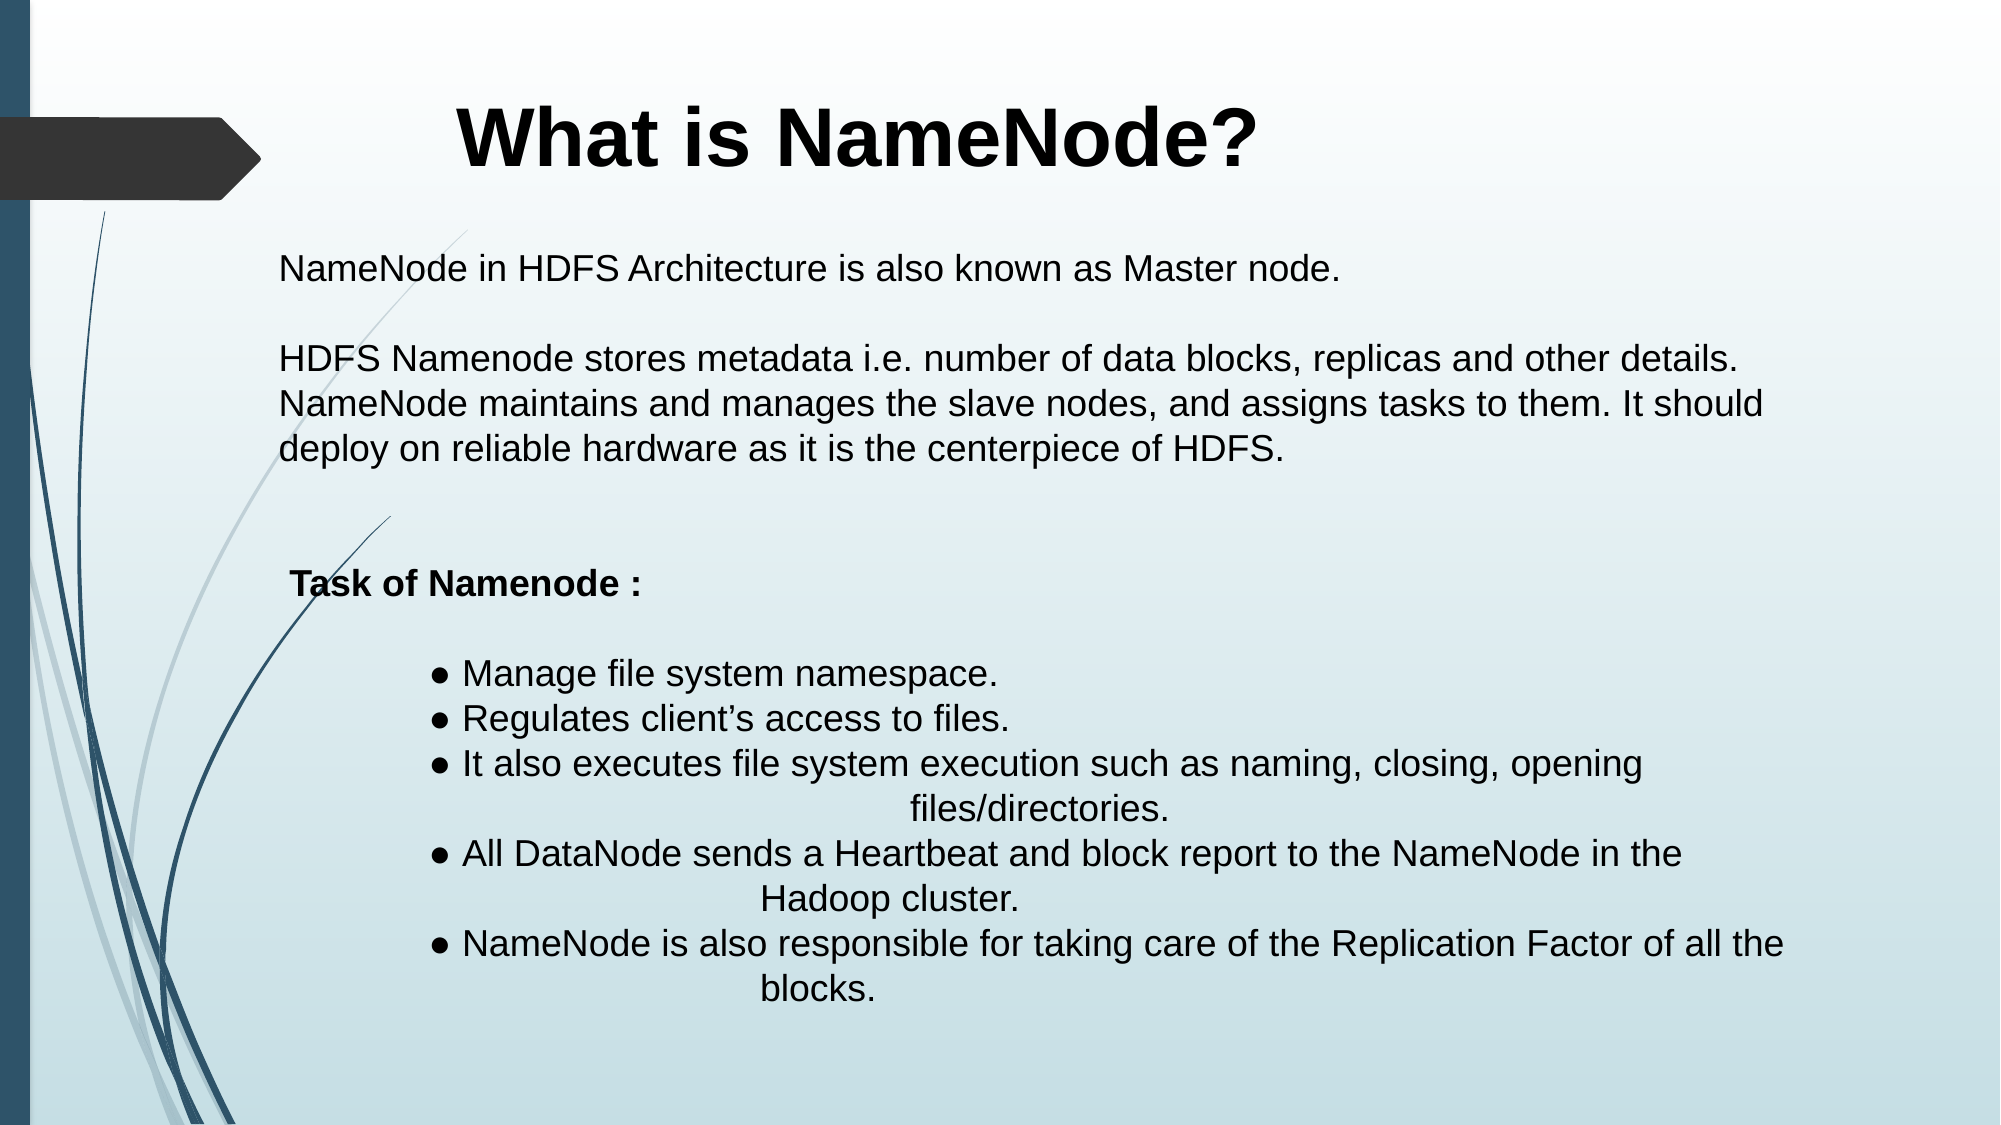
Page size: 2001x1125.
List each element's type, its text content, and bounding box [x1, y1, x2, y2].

text_box NameNode in HDFS Architecture is also known as Master node. HDFS Namenode stores metadata i.e. number of data blocks, replicas and other details. NameNode maintains and manages the slave nodes, and assigns tasks to them. It should deploy on reliable hardware as it is the centerpiece of HDFS. Task of Namenode : ● Manage file system namespace. ● Regulates client’s access to files. ● It also executes file system execution such as naming, closing, opening files/directories. ● All DataNode sends a Heartbeat and block report to the NameNode in the Hadoop cluster. ● NameNode is also responsible for taking care of the Replication Factor of all the blocks. [264, 236, 1881, 1017]
text_box What is NameNode? [441, 75, 1276, 191]
